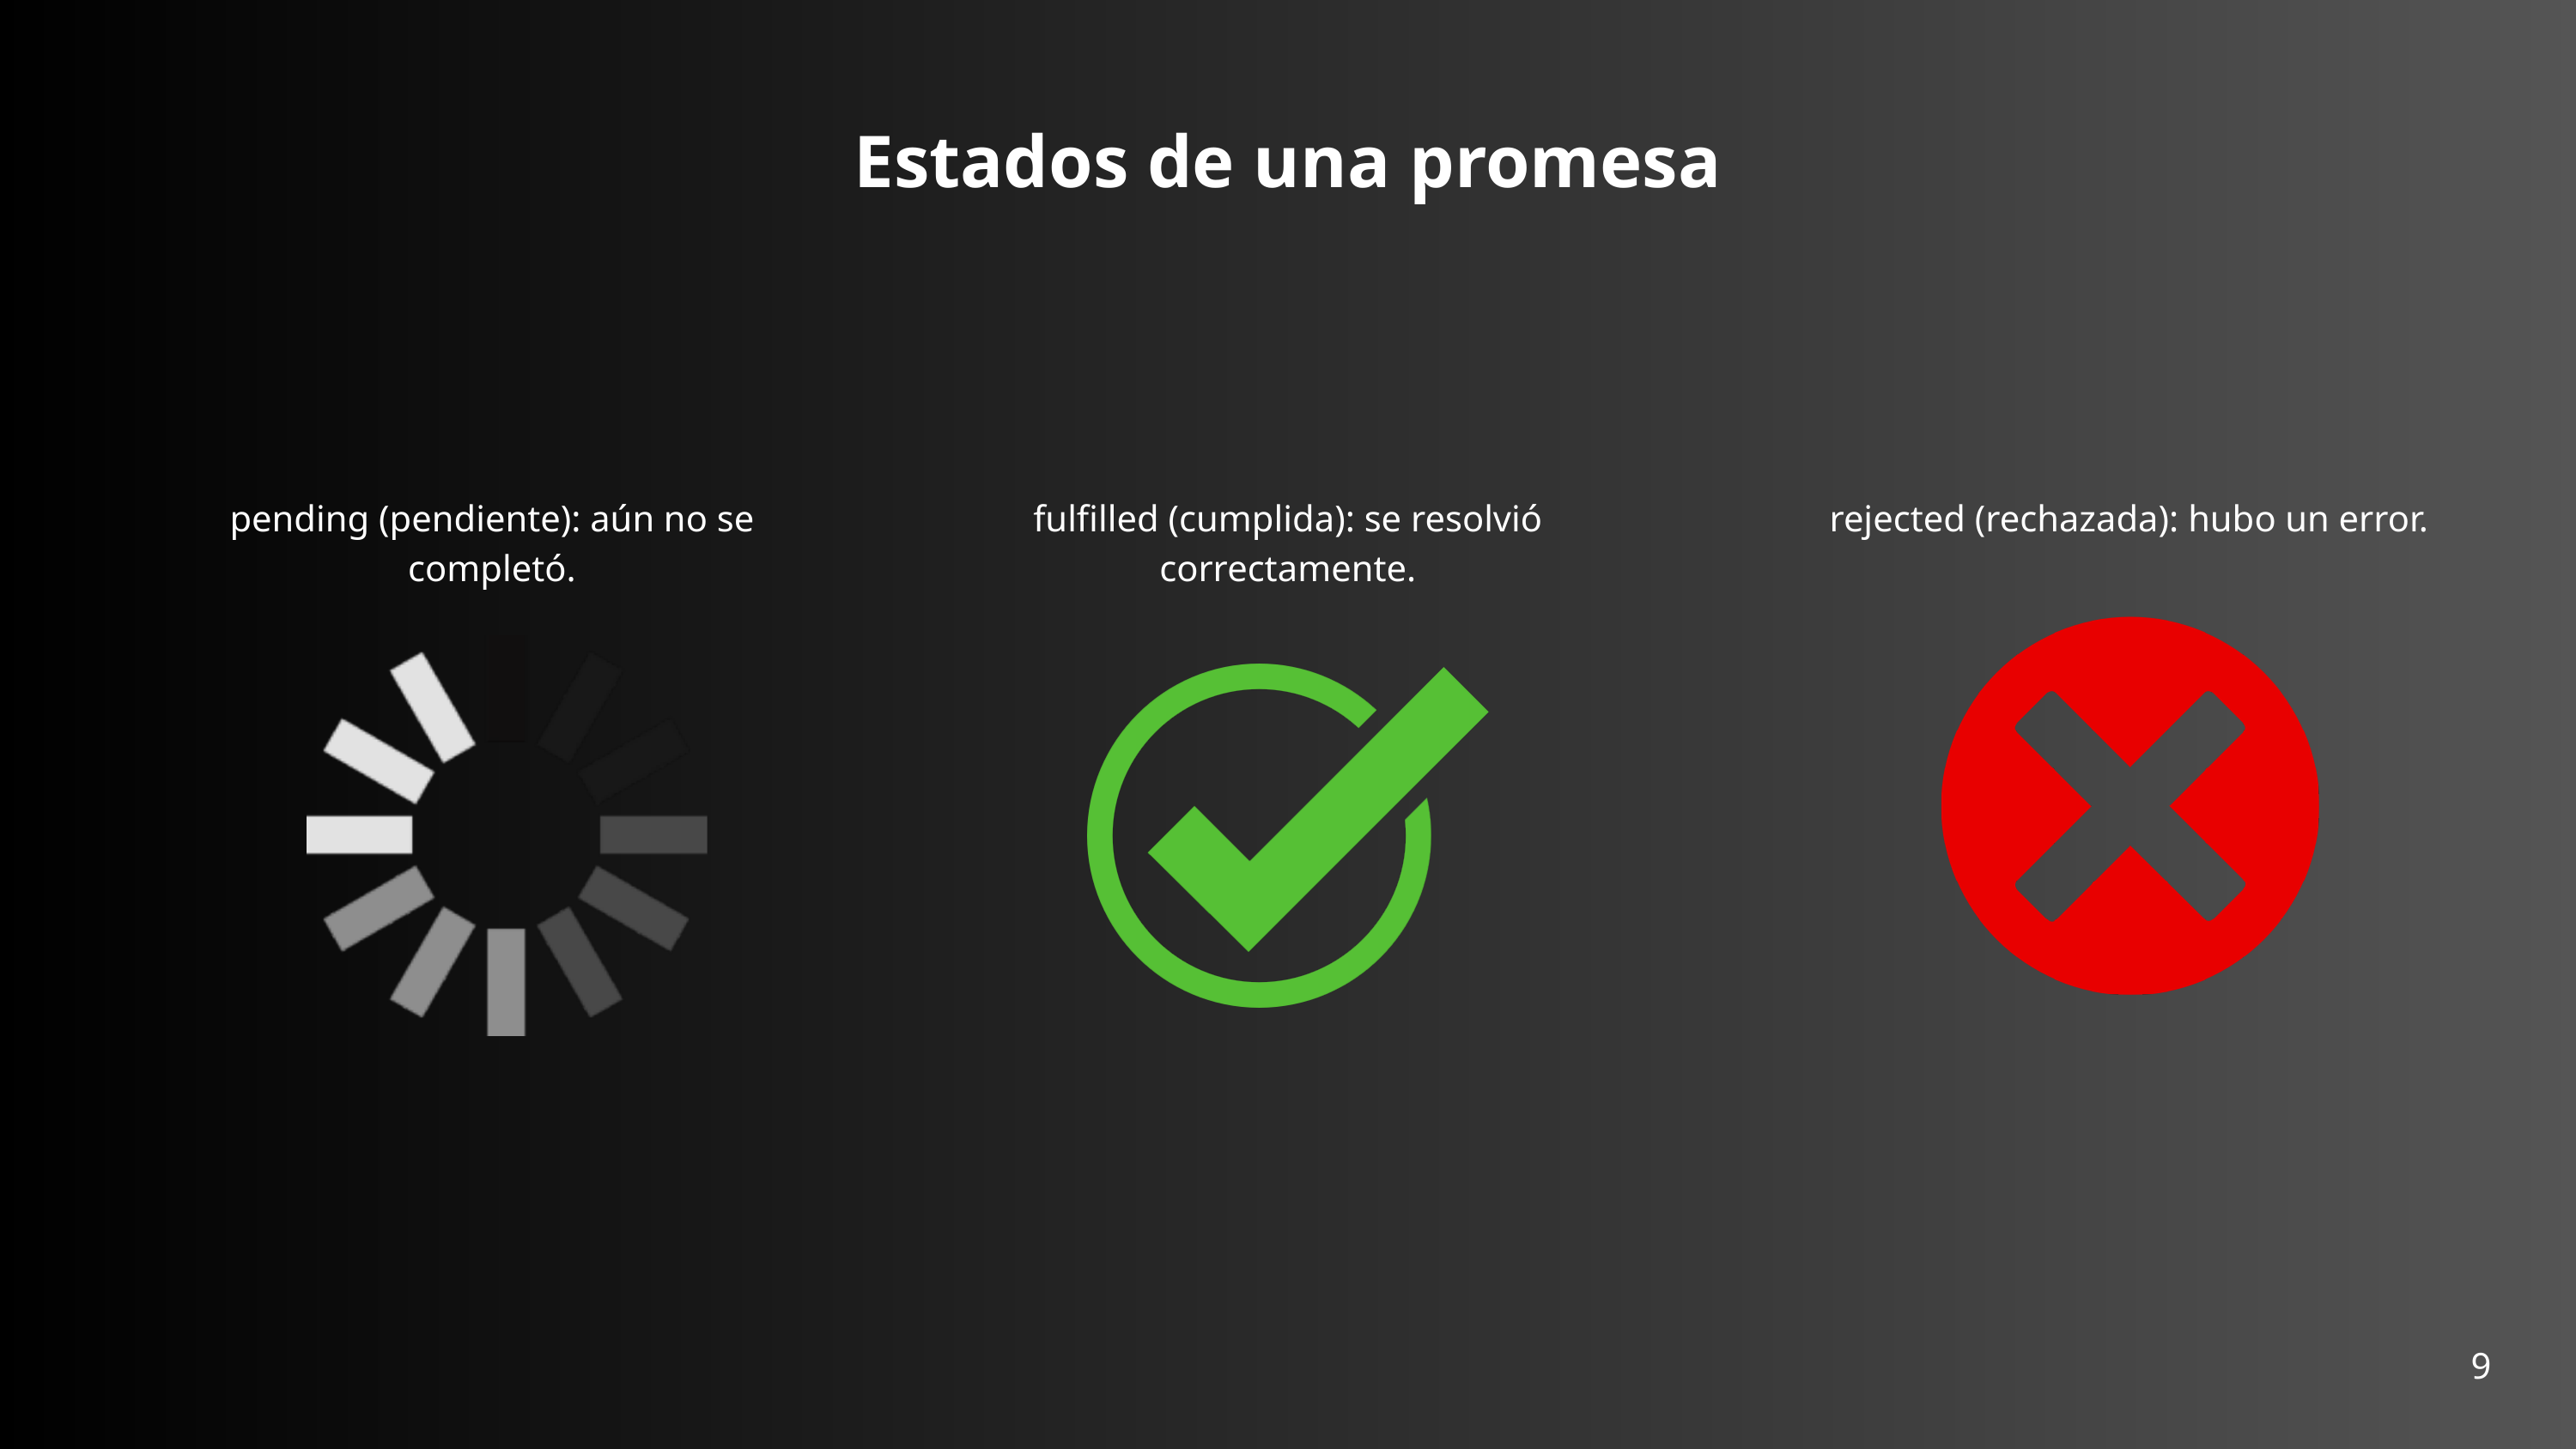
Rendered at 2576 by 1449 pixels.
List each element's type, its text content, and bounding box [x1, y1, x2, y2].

text_box [307, 635, 708, 1036]
text_box fulfilled (cumplida): se resolvió correctamente. [902, 488, 1673, 590]
text_box rejected (rechazada): hubo un error. [1829, 488, 2432, 539]
text_box [1087, 664, 1489, 1008]
text_box pending (pendiente): aún no se completó. [144, 488, 840, 590]
text_box Estados de una promesa [853, 101, 1723, 202]
text_box 9 [2470, 1336, 2492, 1387]
text_box [1941, 616, 2319, 995]
